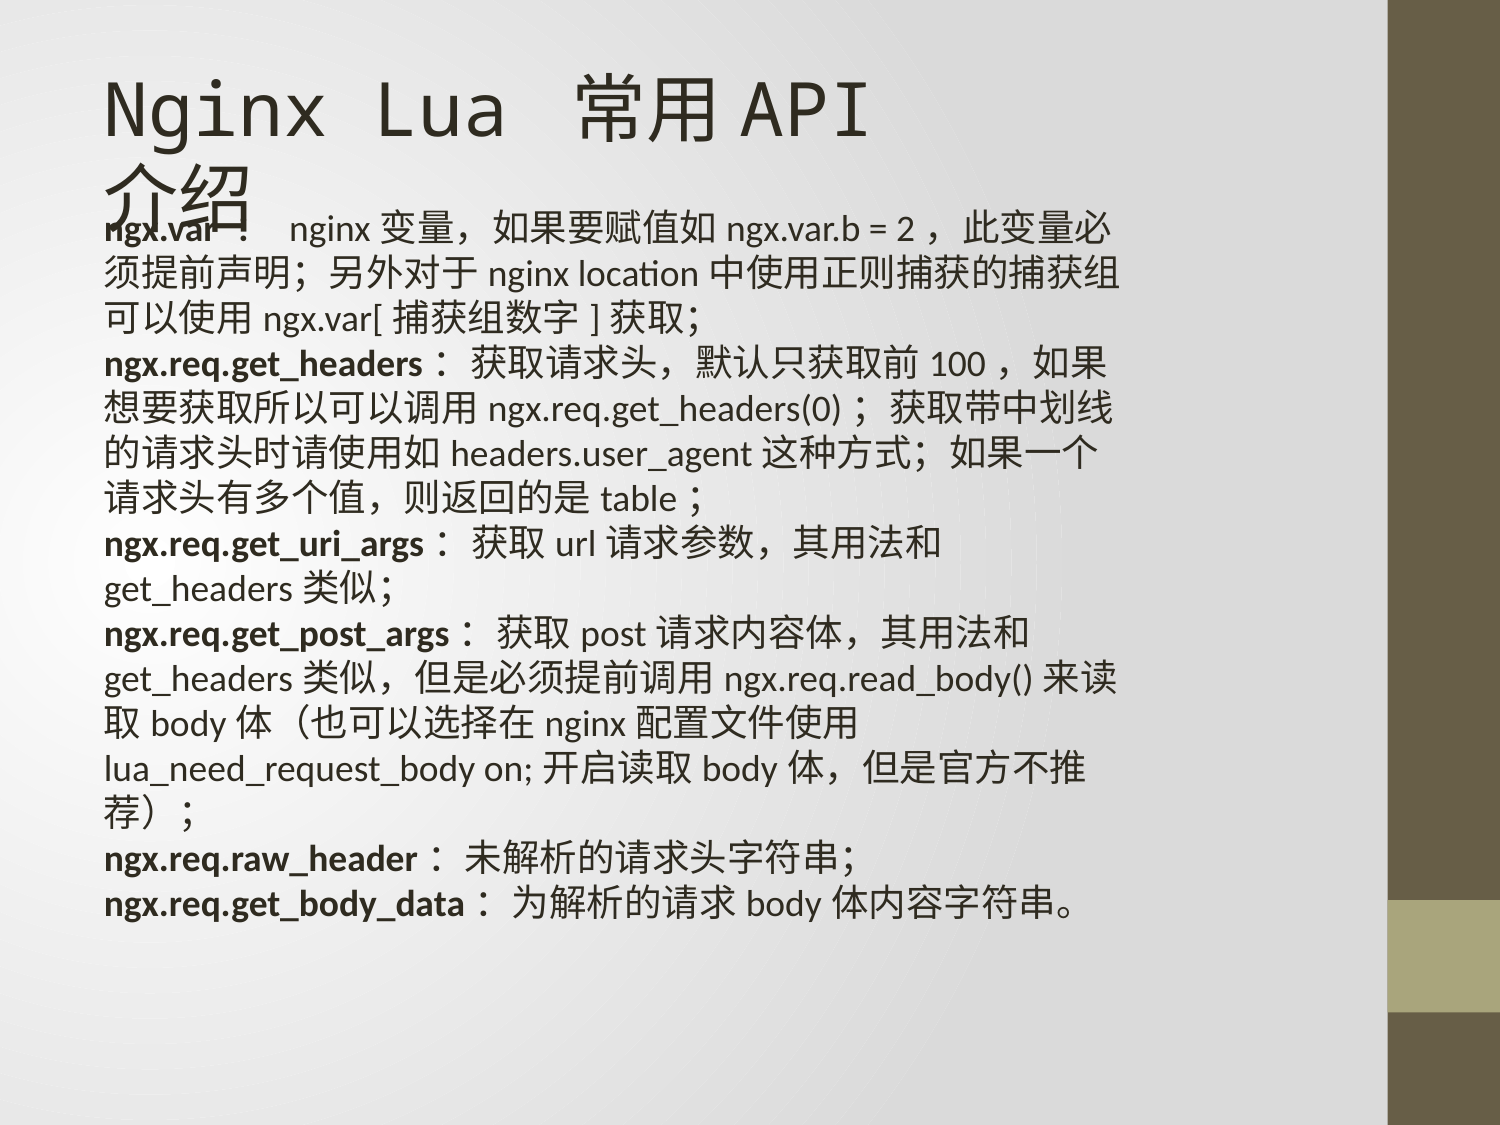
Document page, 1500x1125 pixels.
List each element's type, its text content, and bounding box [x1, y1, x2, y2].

text_box Nginx Lua 常用API介绍 [88, 54, 975, 250]
text_box ngx.var ： nginx变量，如果要赋值如ngx.var.b = 2，此变量必须提前声明；另外对于nginx location中使用正则捕获的捕获组可以使用ngx.var[捕获组数字]获取； ngx.req.get_headers：获取请求头，默认只获取前100，如果想要获取所以可以调用ngx.req.get_headers(0)；获取带中划线的请求头时请使用如headers.user_agent这种方式；如果一个请求头有多个值，则返回的是table； ngx.req.get_uri_args：获取url请求参数，其用法和get_headers类似； ngx.req.get_post_args：获取post请求内容体，其用法和get_headers类似，但是必须提前调用ngx.req.read_body()来读取body体（也可以选择在nginx配置文件使用lua_need_request_body on;开启读取body体，但是官方不推荐）； ngx.req.raw_header：未解析的请求头字符串； ngx.req.get_body_data：为解析的请求body体内容字符串。 [89, 196, 1141, 931]
